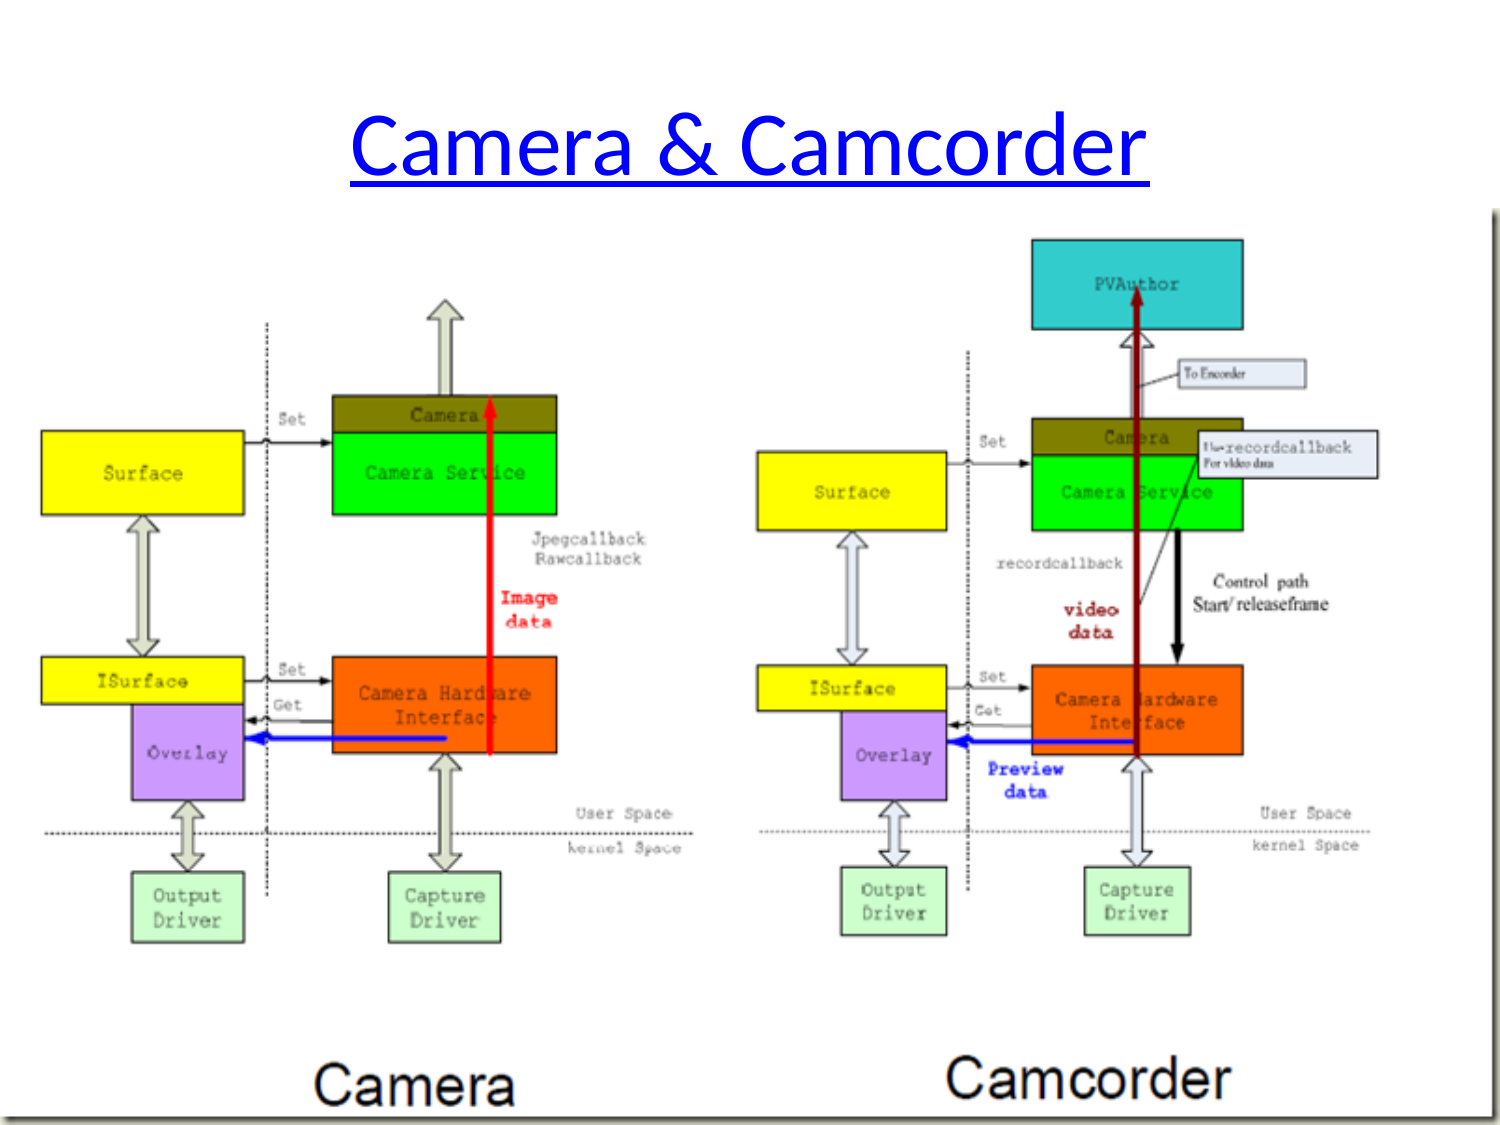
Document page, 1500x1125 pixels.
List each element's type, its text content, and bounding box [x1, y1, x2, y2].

picture [0, 207, 1500, 1125]
title Camera & Camcorder [75, 45, 1425, 206]
